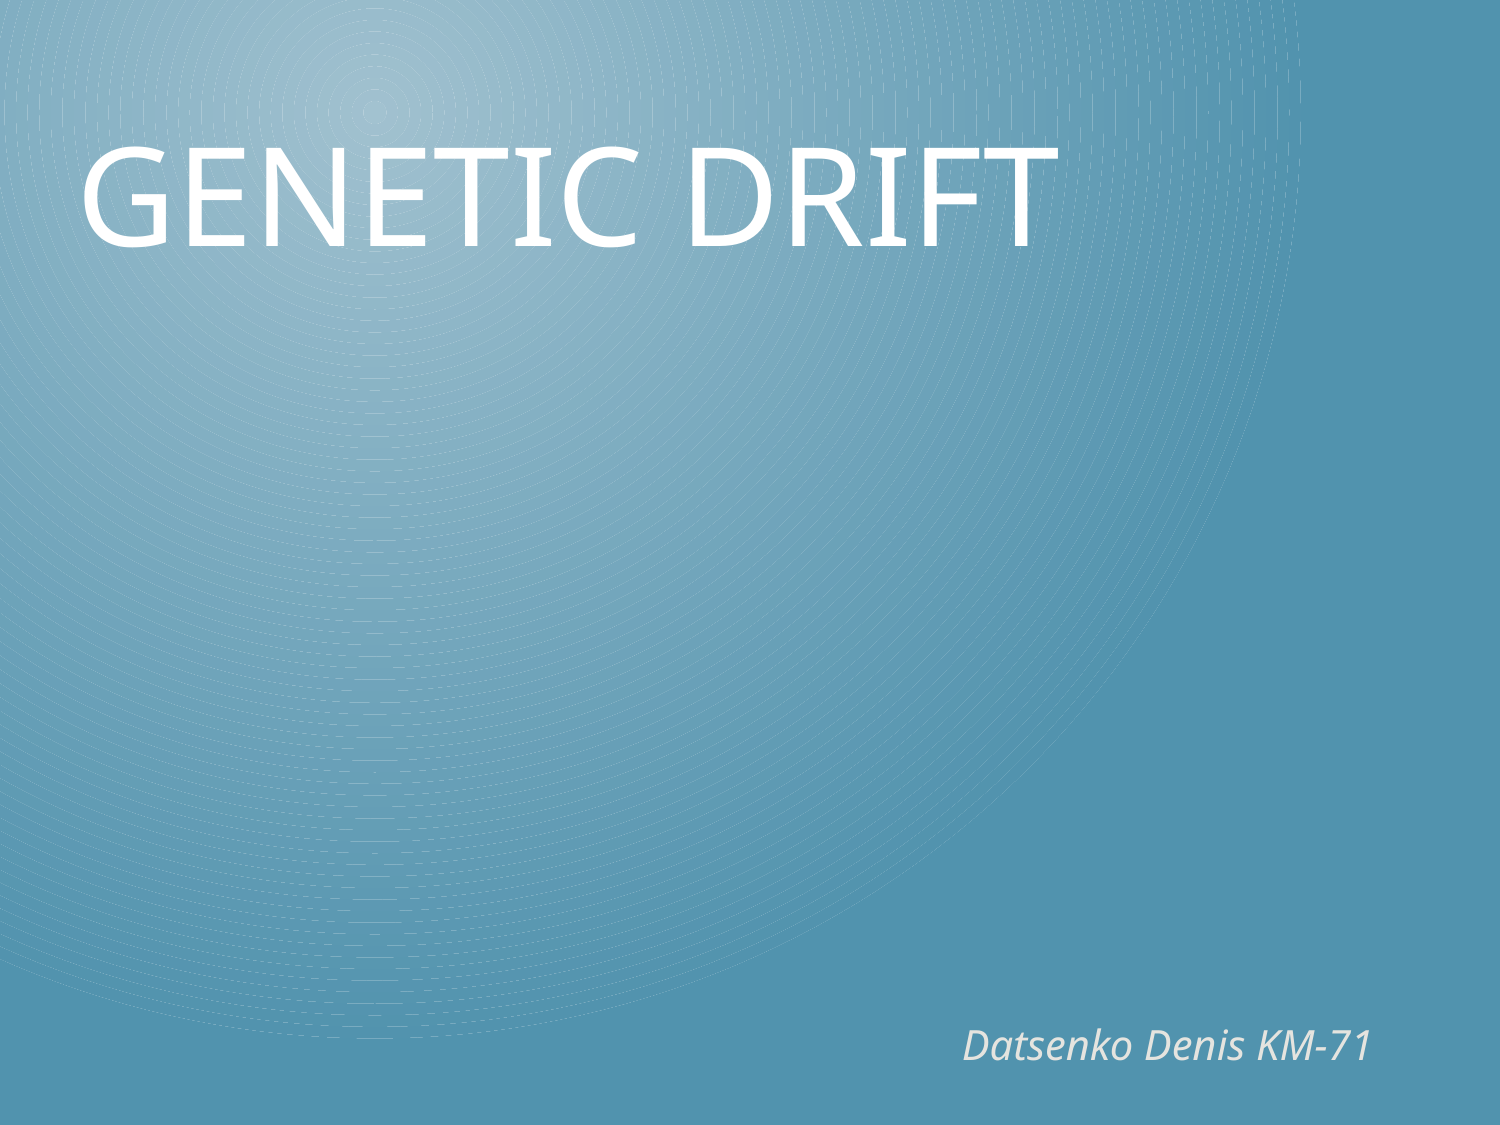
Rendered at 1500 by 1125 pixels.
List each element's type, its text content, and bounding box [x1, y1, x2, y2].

title Genetic Drift [76, 101, 1090, 472]
subtitle Datsenko Denis KM-71 [946, 1011, 1496, 1103]
